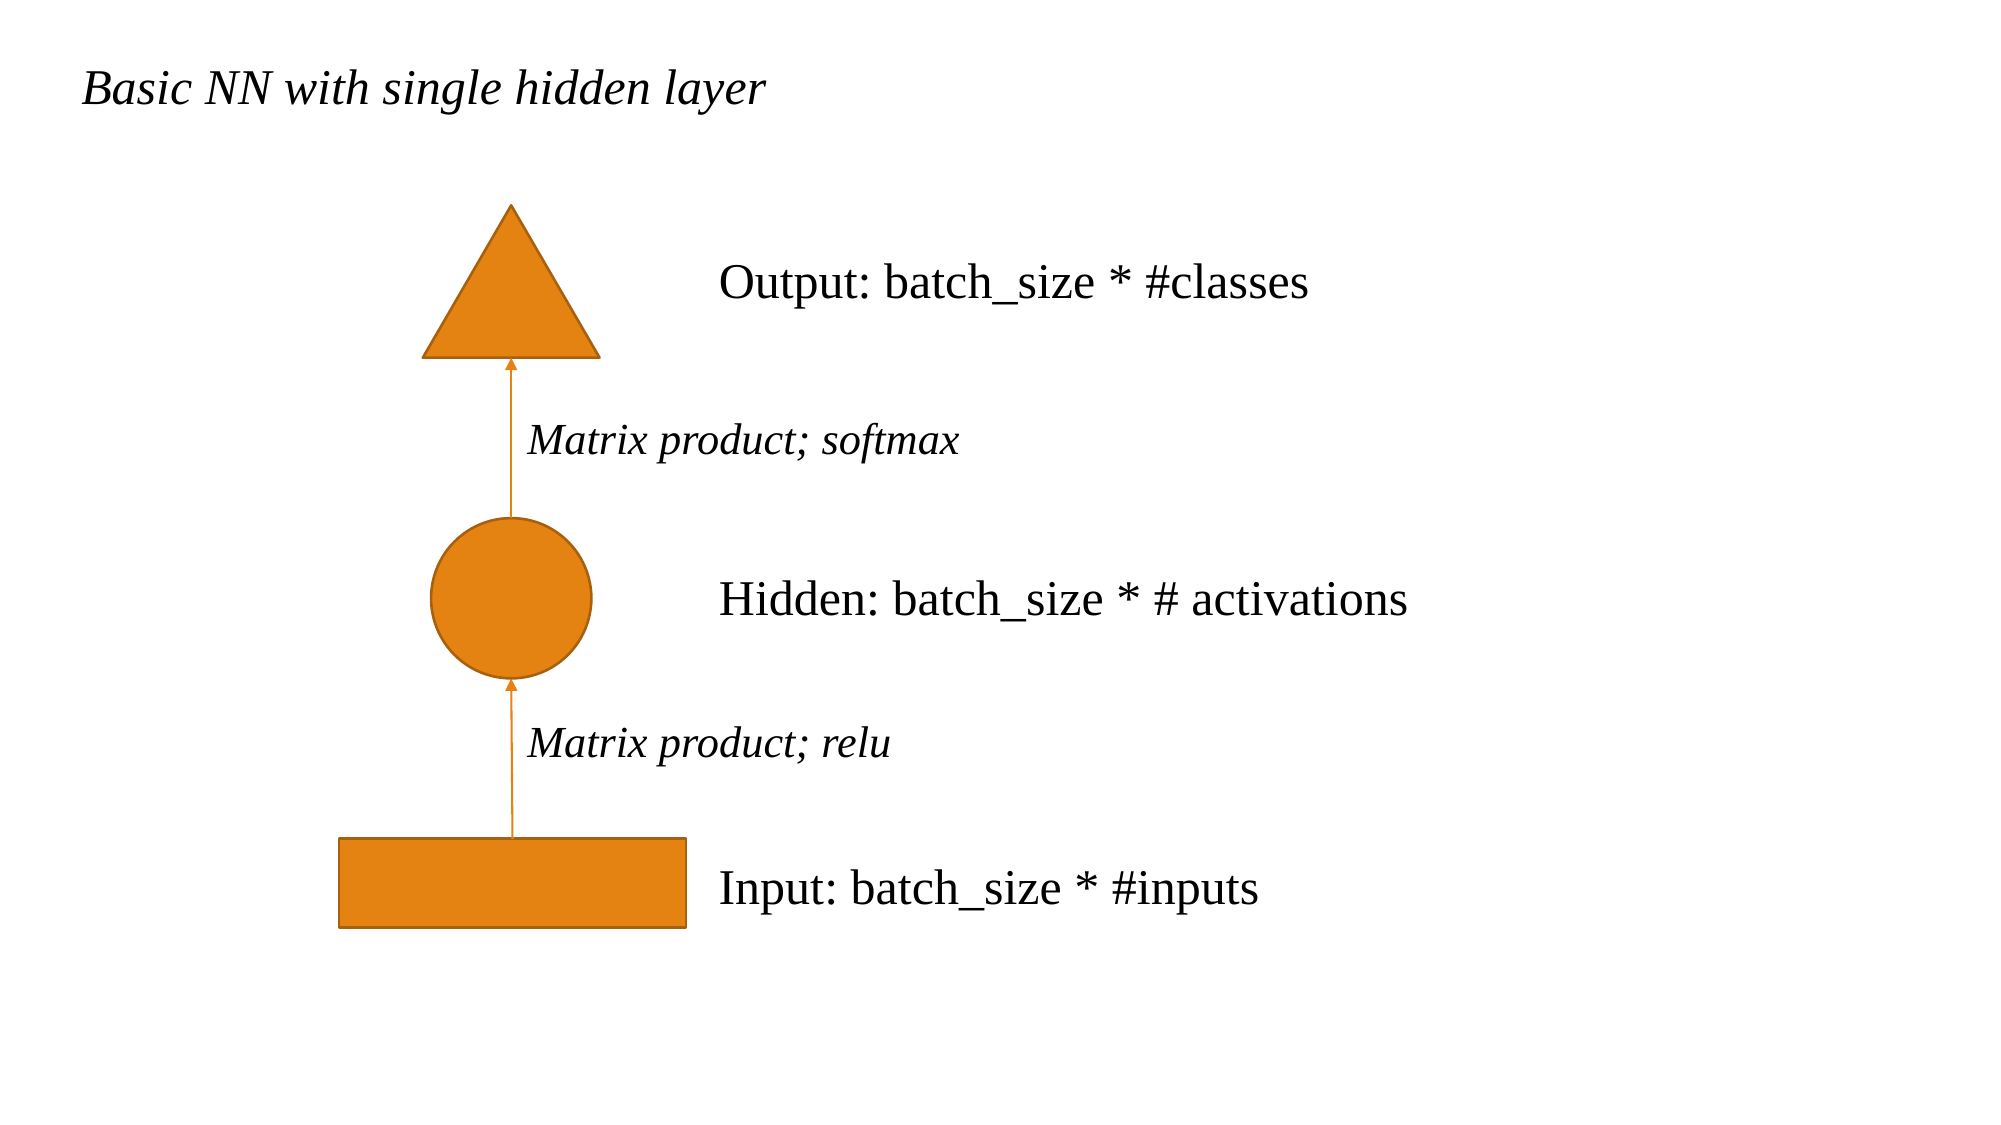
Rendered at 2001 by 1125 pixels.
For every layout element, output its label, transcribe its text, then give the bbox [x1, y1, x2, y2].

text_box Matrix product; softmax [519, 402, 976, 471]
text_box Output: batch_size * #classes [703, 241, 1325, 316]
text_box [421, 204, 601, 359]
text_box Basic NN with single hidden layer [66, 47, 782, 122]
text_box [338, 837, 687, 929]
text_box Input: batch_size * #inputs [703, 846, 1275, 922]
text_box Hidden: batch_size * # activations [704, 557, 1424, 633]
text_box Matrix product; relu [522, 705, 908, 774]
text_box [429, 516, 593, 680]
